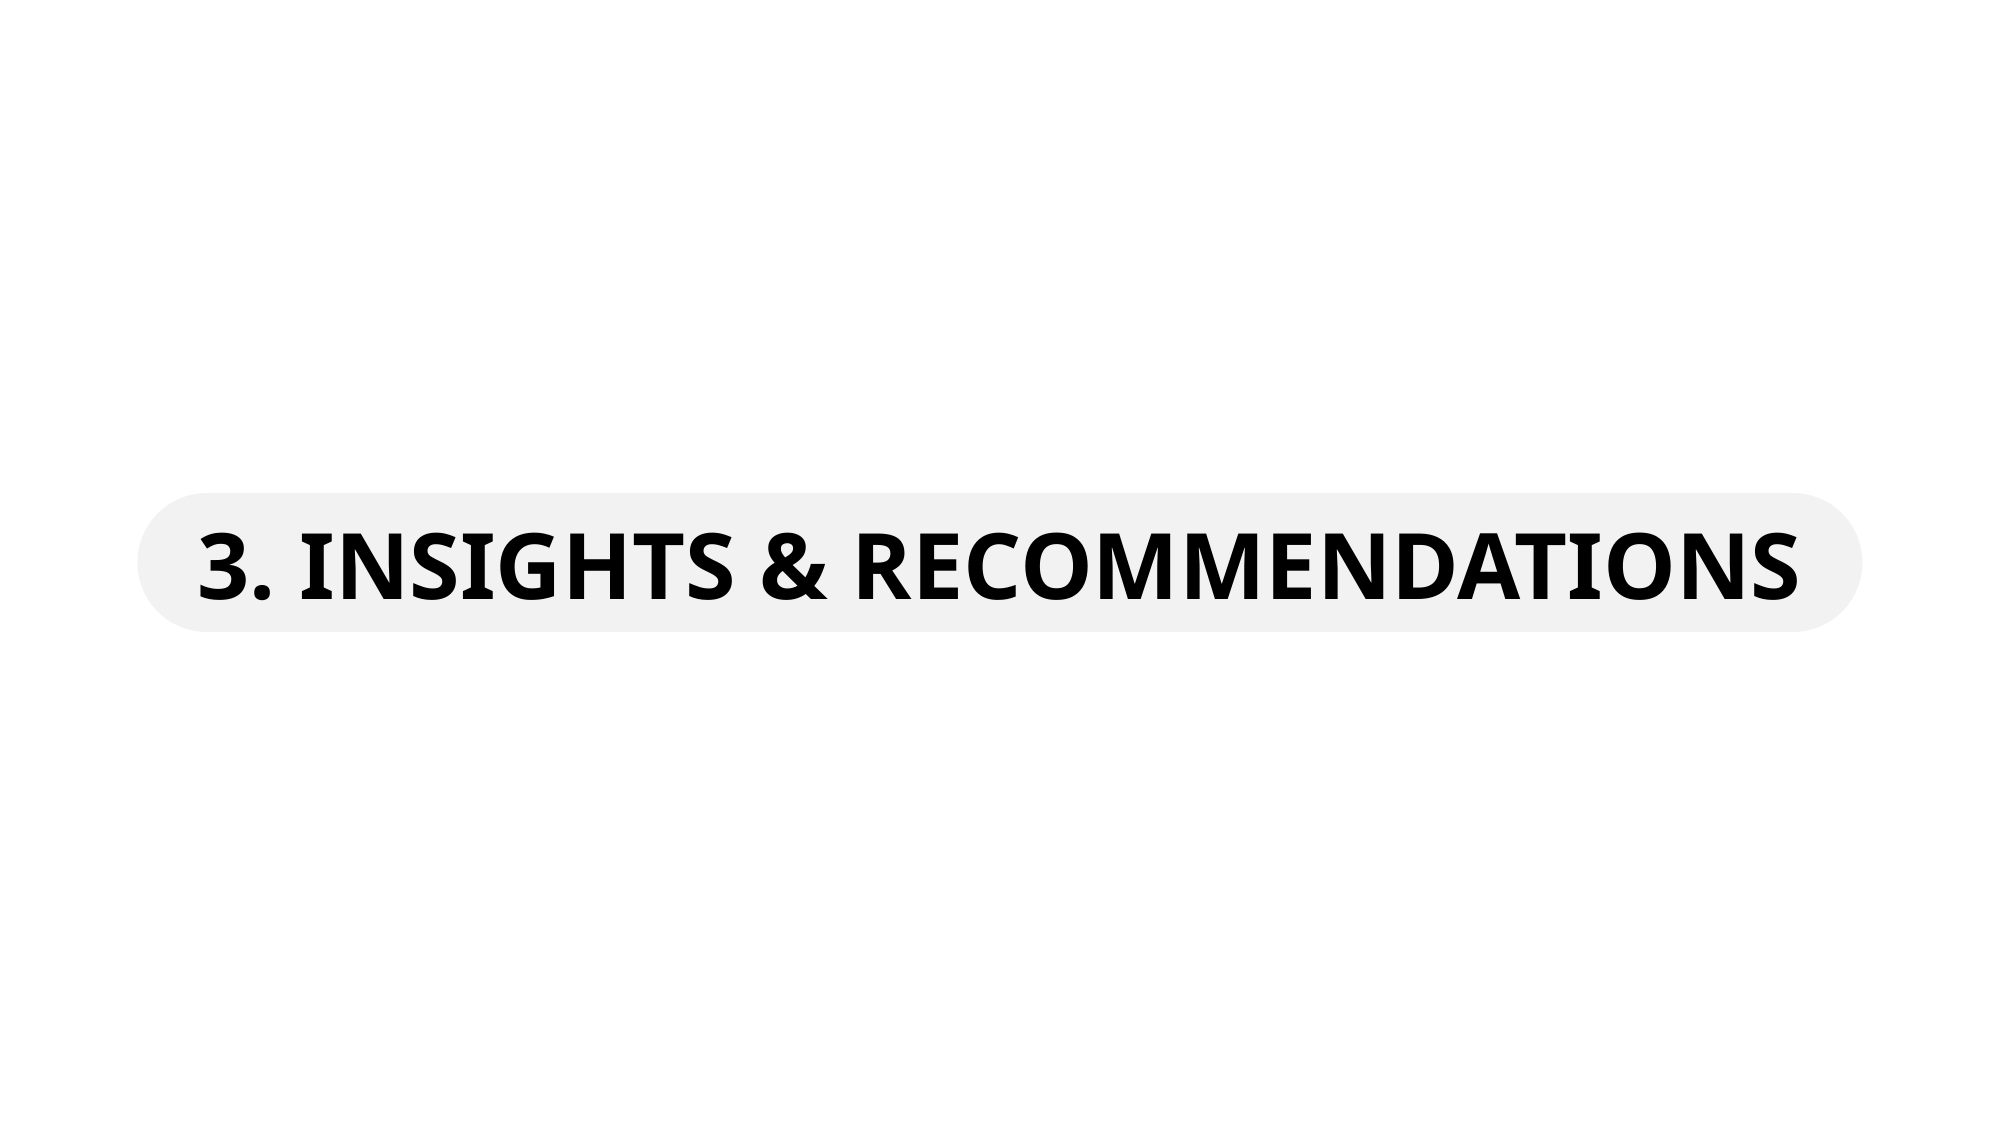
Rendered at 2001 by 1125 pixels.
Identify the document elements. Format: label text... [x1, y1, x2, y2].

text_box 3. INSIGHTS & RECOMMENDATIONS [136, 492, 1864, 633]
